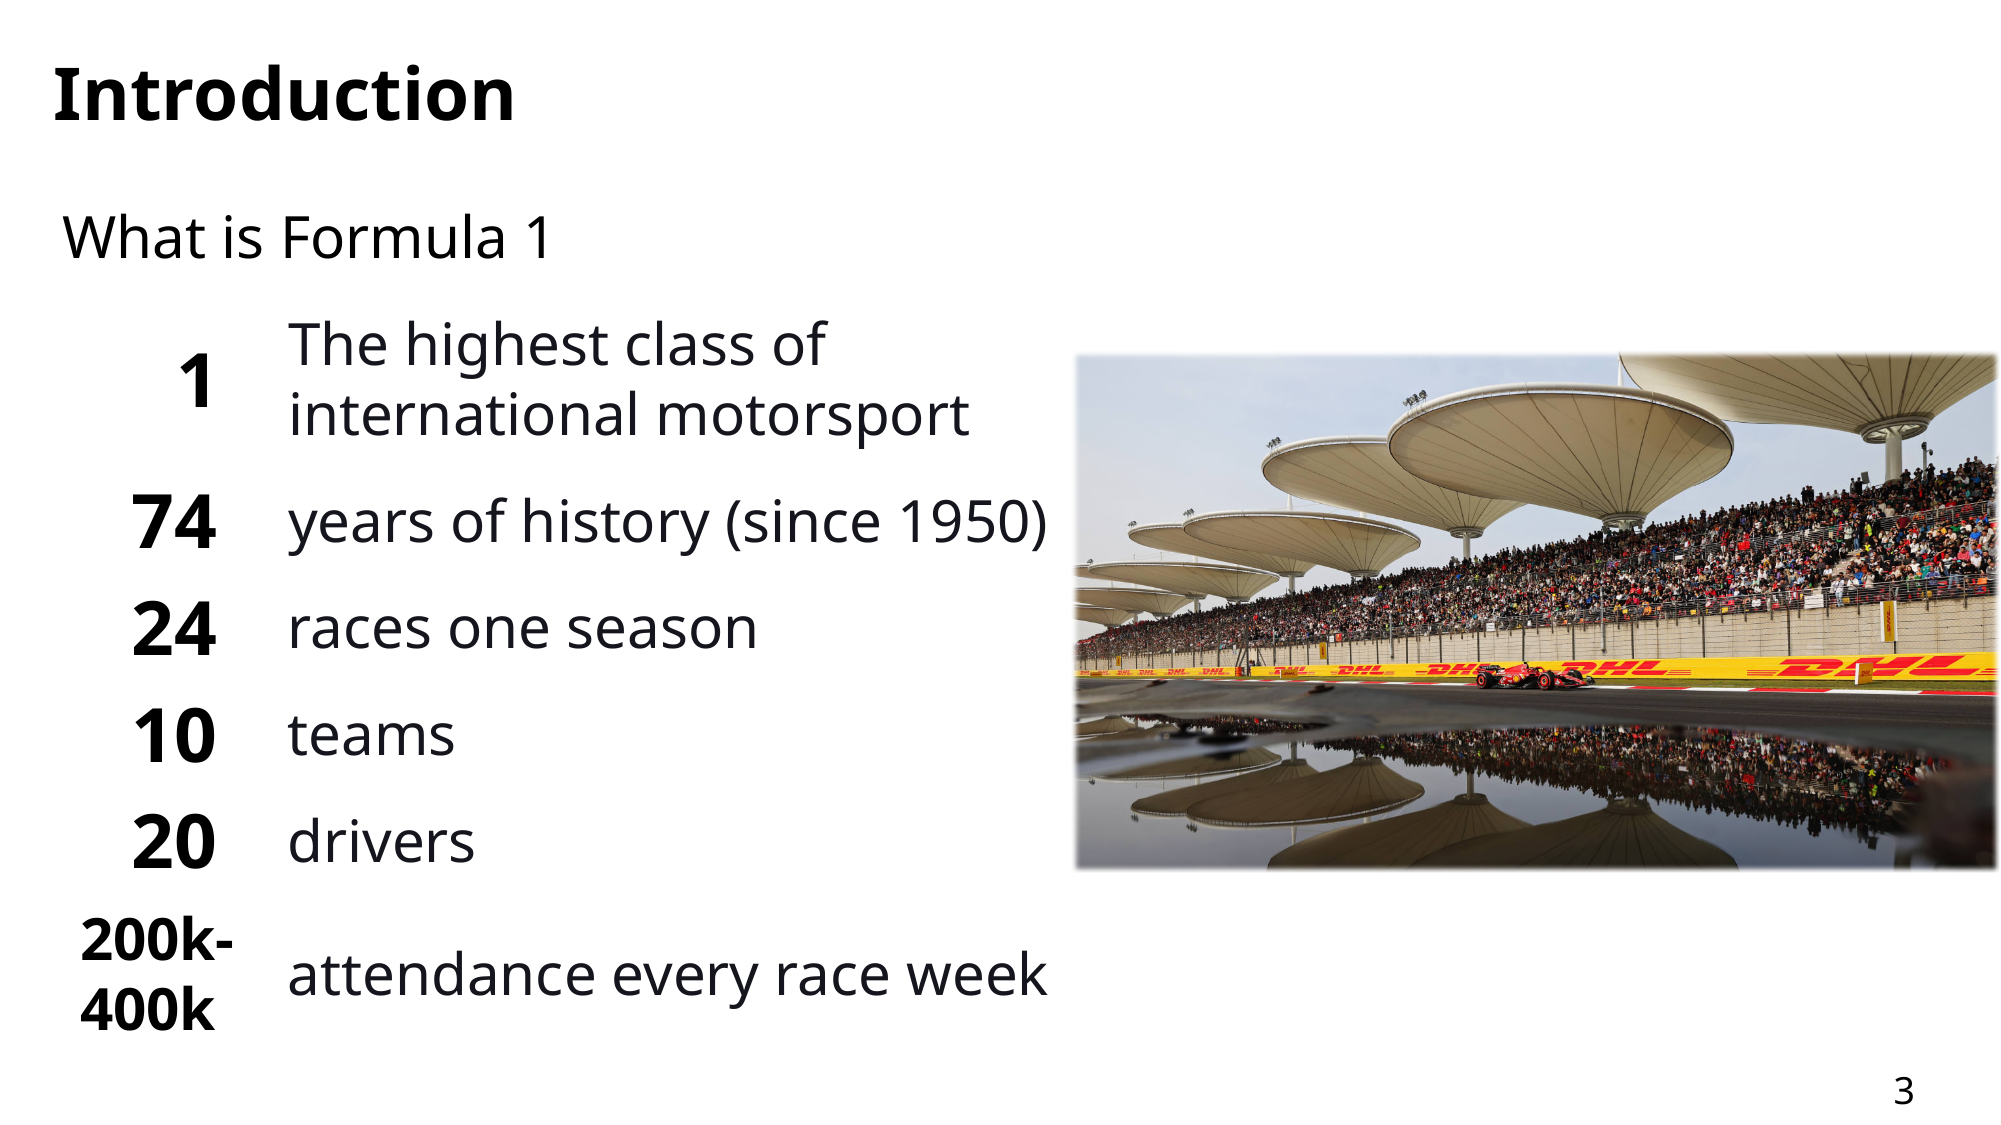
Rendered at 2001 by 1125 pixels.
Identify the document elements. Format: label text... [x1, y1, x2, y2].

text_box 74 [116, 466, 233, 571]
text_box 1 [161, 325, 235, 430]
text_box Introduction [38, 0, 2000, 193]
text_box years of history (since 1950) [273, 476, 1070, 562]
text_box attendance every race week [273, 929, 1088, 1015]
text_box teams [273, 690, 474, 775]
text_box drivers [273, 796, 494, 882]
text_box 3 [1878, 1059, 2000, 1120]
text_box The highest class of international motorsport [273, 299, 1078, 455]
text_box 200k-400k [65, 894, 264, 1050]
text_box 20 [116, 786, 233, 891]
text_box What is Formula 1 [47, 193, 572, 278]
picture [1070, 349, 2000, 874]
text_box 24 [116, 572, 233, 678]
text_box 10 [116, 680, 233, 785]
text_box races one season [273, 582, 785, 668]
